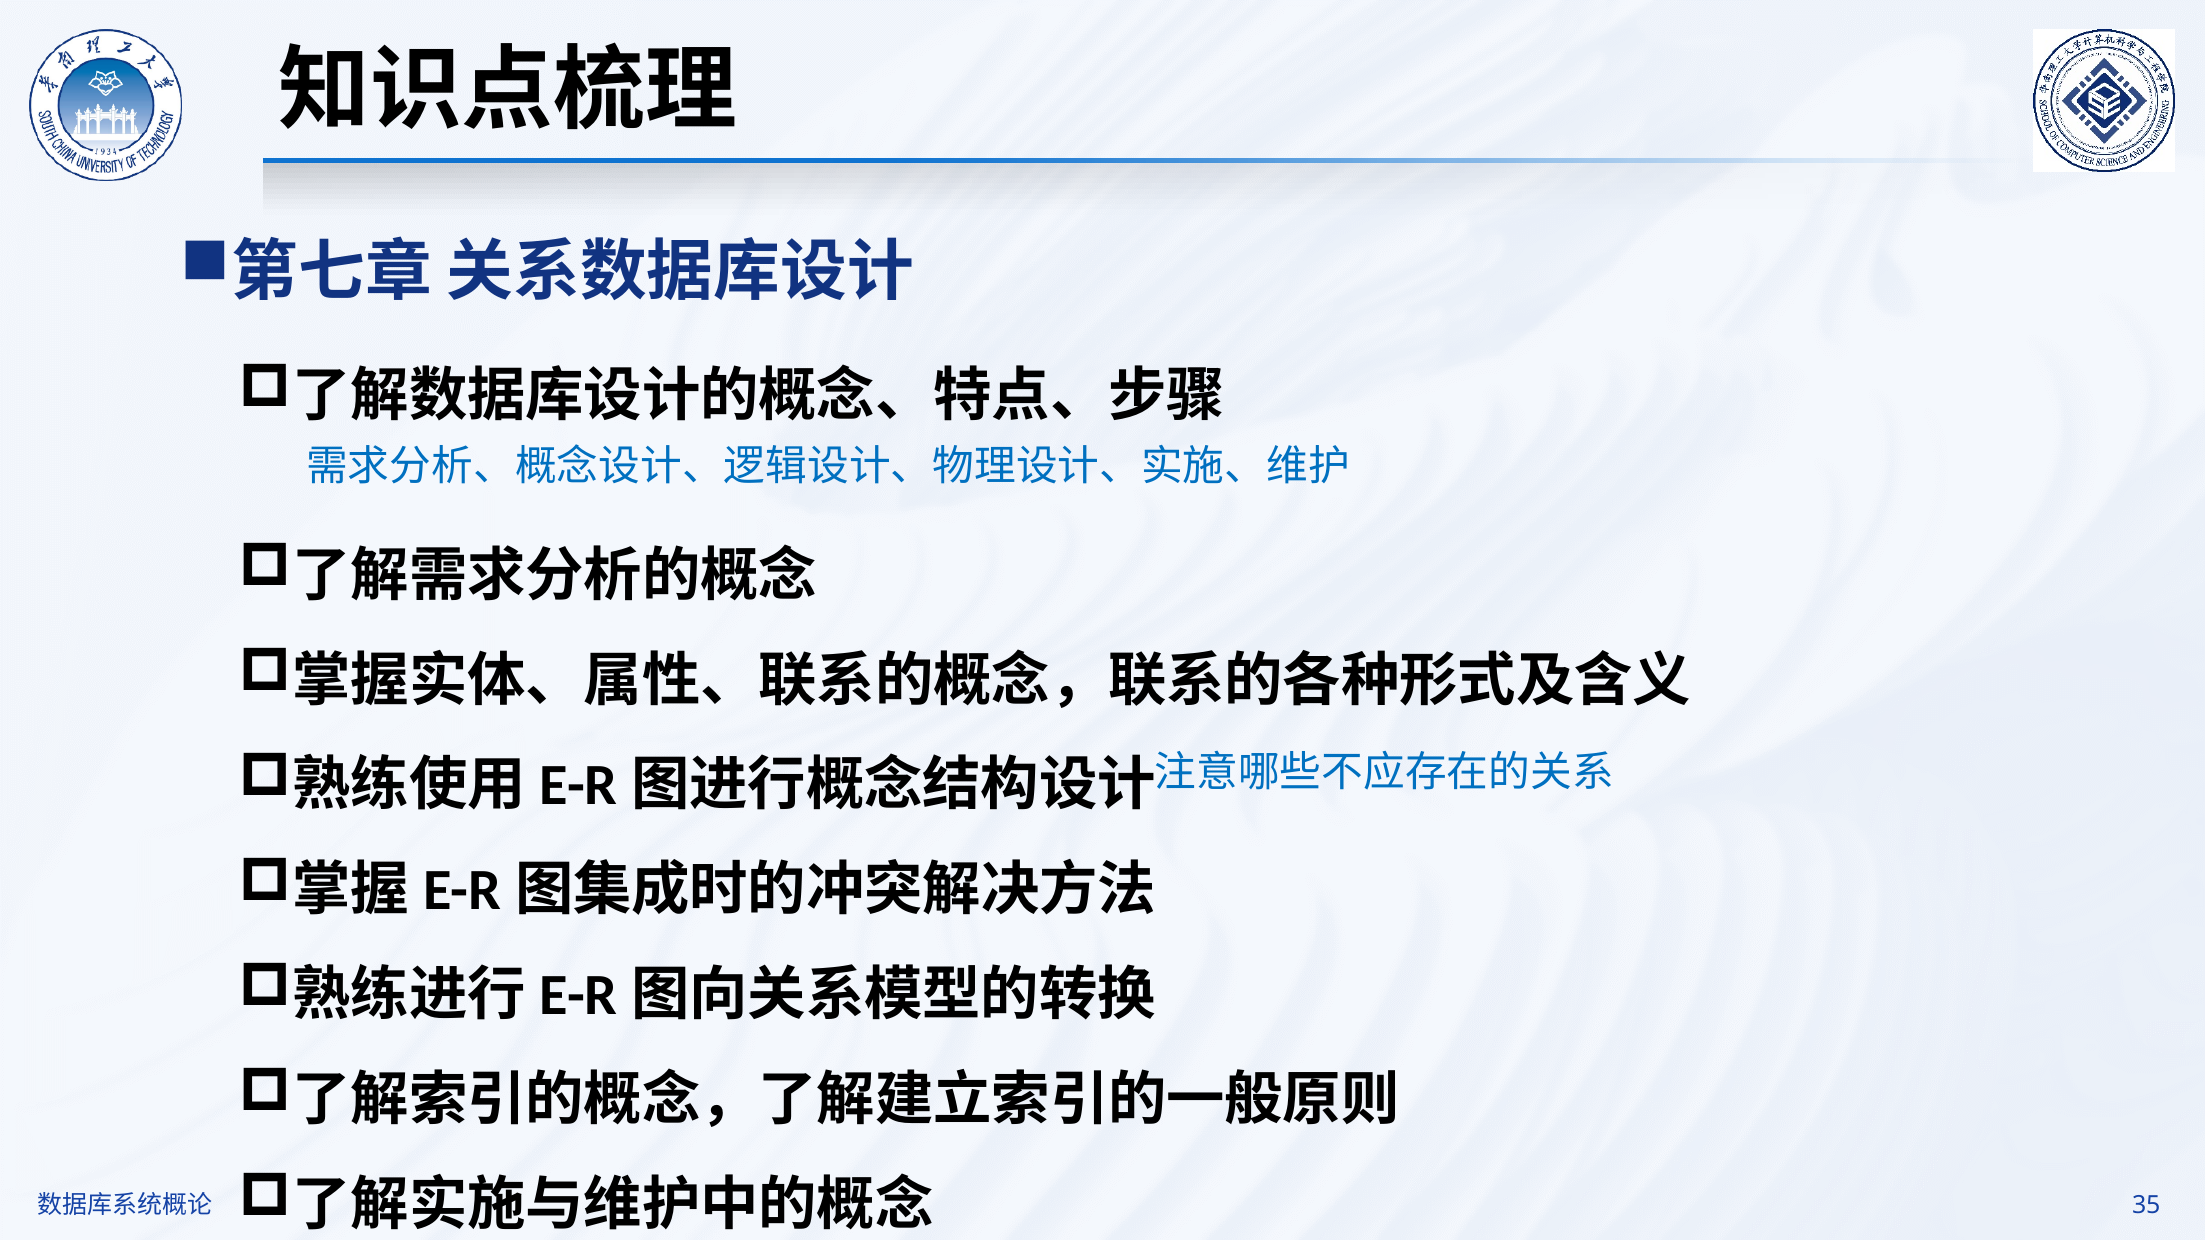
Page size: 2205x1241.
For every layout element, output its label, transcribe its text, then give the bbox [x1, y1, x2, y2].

list 知识点梳理 [263, 35, 2036, 130]
picture [263, 29, 2175, 215]
picture [29, 29, 182, 181]
text_box 注意哪些不应存在的关系 [1139, 737, 1629, 803]
text_box 需求分析、概念设计、逻辑设计、物理设计、实施、维护 [291, 431, 1366, 496]
list 第七章 关系数据库设计 了解数据库设计的概念、特点、步骤 了解需求分析的概念 掌握实体、属性、联系的概念，联系的各种形式及含义 熟练使用E-R图进行概念结构设计 掌握E-R图集成时的冲突解决方法 熟练进行E-R图向关系模型的转换 了解索引的概念，了解建立索引的一般原则 了解实施与维护中的概念 [81, 229, 2131, 1176]
